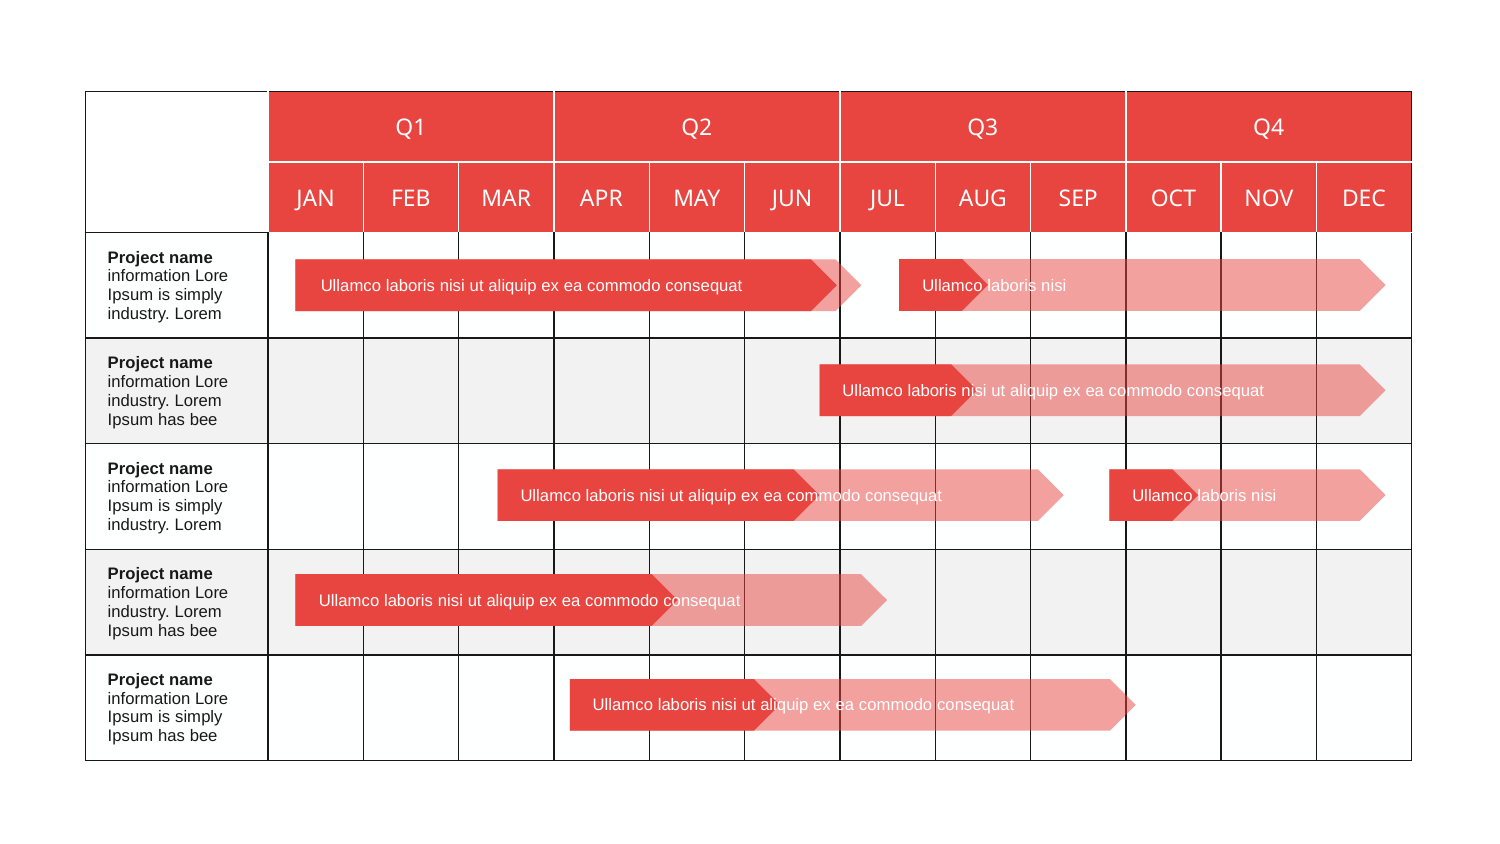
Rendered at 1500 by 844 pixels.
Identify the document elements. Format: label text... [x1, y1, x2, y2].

table_cell [555, 233, 649, 257]
table_cell [936, 425, 1030, 443]
table_cell MAR [459, 163, 553, 232]
table_cell [745, 656, 839, 677]
table_cell [650, 633, 744, 654]
table_cell [936, 339, 1030, 362]
table_cell [1317, 339, 1411, 443]
table_cell [745, 529, 839, 549]
table_cell Project name information Lore Ipsum is simply industry. Lorem [86, 444, 267, 549]
table_cell [1222, 339, 1316, 362]
table_cell [1222, 444, 1316, 467]
table_cell [1127, 444, 1220, 467]
table_cell [745, 550, 839, 572]
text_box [295, 259, 862, 312]
table_cell [1317, 550, 1411, 654]
table_cell [1222, 529, 1316, 549]
table_cell [841, 339, 935, 362]
table_cell FEB [364, 163, 458, 232]
table_cell [1127, 550, 1220, 654]
table_cell [364, 633, 458, 654]
table_cell [1031, 738, 1125, 760]
table_cell [745, 339, 839, 443]
table_cell [555, 529, 649, 549]
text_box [1109, 468, 1386, 522]
table_cell [1031, 339, 1125, 362]
table_cell [1031, 550, 1125, 654]
table_cell JUN [745, 163, 839, 232]
table_cell [364, 339, 458, 443]
table_cell [841, 425, 935, 443]
table_cell [1031, 233, 1125, 257]
table_cell [555, 550, 649, 572]
table_cell [1127, 529, 1220, 549]
table_cell [841, 444, 935, 467]
table_cell [1127, 233, 1220, 257]
table_cell [936, 233, 1030, 257]
table_cell DEC [1317, 163, 1411, 232]
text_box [497, 468, 1064, 522]
table_cell [364, 656, 458, 760]
table_cell [269, 656, 363, 760]
table_cell [650, 339, 744, 443]
table_cell [745, 233, 839, 257]
table_cell [650, 656, 744, 677]
table_cell [1031, 444, 1125, 549]
table_cell [269, 339, 363, 443]
table_cell [269, 550, 363, 654]
table_cell [936, 738, 1030, 760]
table_cell [459, 320, 553, 337]
table_cell [459, 233, 553, 257]
table_cell [841, 529, 935, 549]
table_cell APR [555, 163, 649, 232]
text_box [819, 364, 1386, 417]
table_cell [936, 319, 1030, 337]
table_cell [1127, 319, 1220, 337]
table_cell [1127, 656, 1220, 760]
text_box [898, 258, 1386, 312]
table_cell Project name information Lore Ipsum is simply Ipsum has bee [86, 656, 267, 760]
table_cell [650, 320, 744, 337]
table_cell [555, 633, 649, 654]
table_cell [745, 633, 839, 654]
table_cell [1222, 656, 1316, 760]
table_cell [650, 738, 744, 760]
table_cell [459, 444, 553, 549]
table_cell [459, 339, 553, 443]
table_cell [745, 444, 839, 467]
table_cell [459, 550, 553, 572]
table_cell Project name information Lore Ipsum is simply industry. Lorem [86, 233, 267, 337]
table_cell [1317, 233, 1411, 337]
table_cell [1031, 319, 1125, 337]
table_cell [1127, 339, 1220, 362]
table_cell [1127, 425, 1220, 443]
table_cell Project name information Lore industry. Lorem Ipsum has bee [86, 339, 267, 443]
table_cell [269, 444, 363, 549]
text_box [569, 678, 1137, 731]
table_cell AUG [936, 163, 1030, 232]
table_cell [1222, 233, 1316, 257]
table_cell [936, 444, 1030, 467]
table_cell [1222, 319, 1316, 337]
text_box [295, 573, 888, 627]
table_header Q3 [841, 92, 1125, 161]
table_cell NOV [1222, 163, 1316, 232]
table_header [86, 92, 267, 232]
table_cell JAN [269, 163, 363, 232]
table_cell [650, 444, 744, 467]
table_header Q1 [269, 92, 553, 161]
table_cell [841, 738, 935, 760]
table_cell [936, 656, 1030, 677]
table_cell [745, 738, 839, 760]
table_cell [1317, 444, 1411, 549]
table_cell SEP [1031, 163, 1125, 232]
table_cell [936, 529, 1030, 549]
table_cell [459, 656, 553, 760]
table_cell [650, 550, 744, 572]
table_cell [841, 233, 935, 337]
table_cell [555, 339, 649, 443]
table_cell [650, 233, 744, 257]
table_cell [364, 320, 458, 337]
table_cell [841, 550, 935, 654]
table_cell MAY [650, 163, 744, 232]
table_cell [364, 550, 458, 572]
table_cell Project name information Lore industry. Lorem Ipsum has bee [86, 550, 267, 654]
table_cell [364, 444, 458, 549]
table_cell [650, 529, 744, 549]
table_cell [1031, 425, 1125, 443]
table_cell [1222, 425, 1316, 443]
table_cell JUL [841, 163, 935, 232]
table_cell [364, 233, 458, 257]
table_header Q4 [1127, 92, 1411, 161]
table_cell [936, 550, 1030, 654]
table_cell [555, 656, 649, 760]
table_header Q2 [555, 92, 839, 161]
table_cell [459, 633, 553, 654]
table_cell [1222, 550, 1316, 654]
table_cell [269, 233, 363, 337]
table_cell [1031, 656, 1125, 677]
table_cell [745, 320, 839, 337]
table_cell [555, 320, 649, 337]
table_cell [555, 444, 649, 467]
table_cell [841, 656, 935, 677]
table_cell OCT [1127, 163, 1220, 232]
table_cell [1317, 656, 1411, 760]
